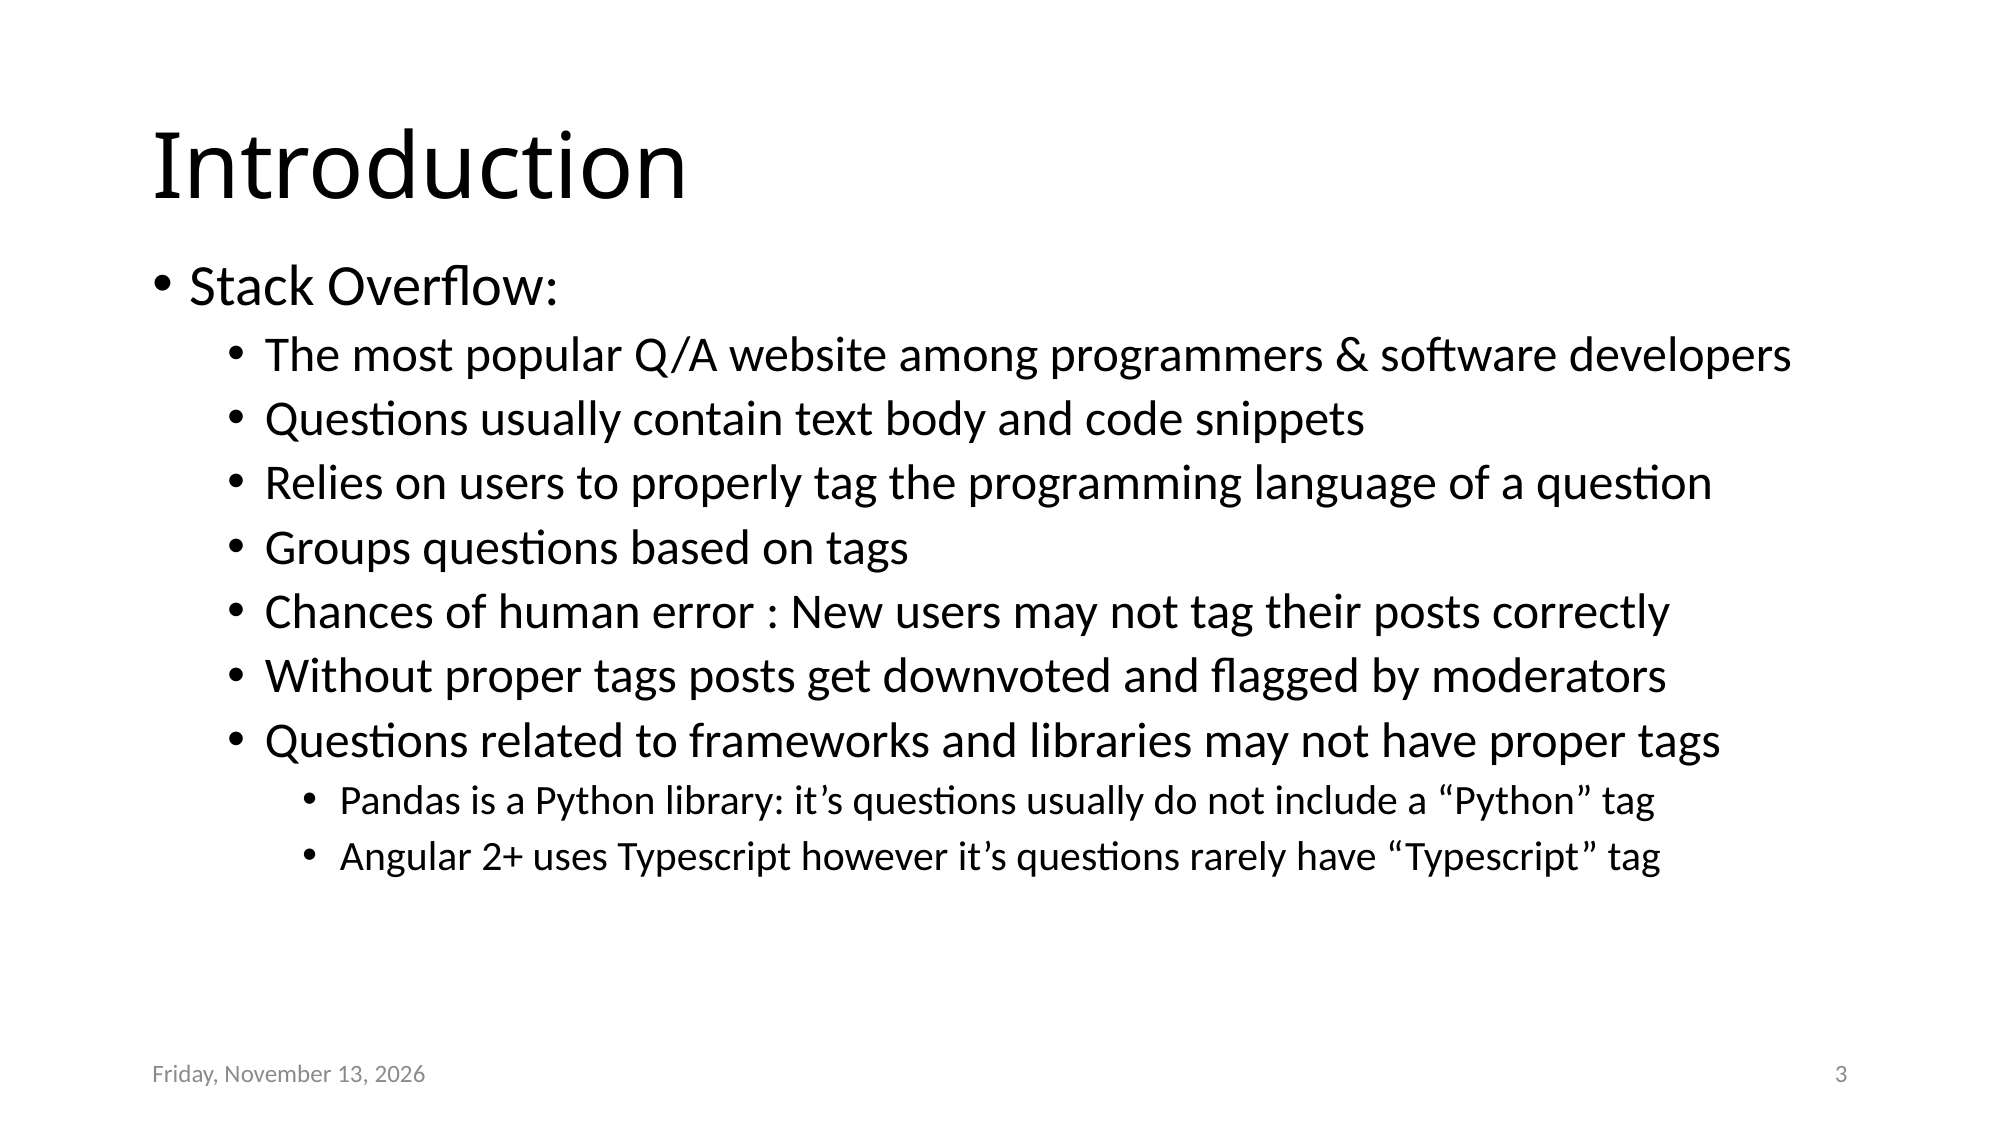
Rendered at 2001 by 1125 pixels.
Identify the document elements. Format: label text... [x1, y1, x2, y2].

slide_number 3 [1412, 1042, 1863, 1103]
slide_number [137, 1042, 588, 1103]
list Stack Overflow: The most popular Q/A website among programmers & software developers Questions usually contain text body and code snippets Relies on users to properly tag the programming language of a question Groups questions based on tags Chances of human error : New users may not tag their posts correctly Without proper tags posts get downvoted and flagged by moderators Questions related to frameworks and libraries may not have proper tags Pandas is a Python library: it’s questions usually do not include a “Python” tag Angular 2+ uses Typescript however it’s questions rarely have “Typescript” tag [137, 247, 1863, 1014]
title Introduction [137, 59, 1863, 247]
